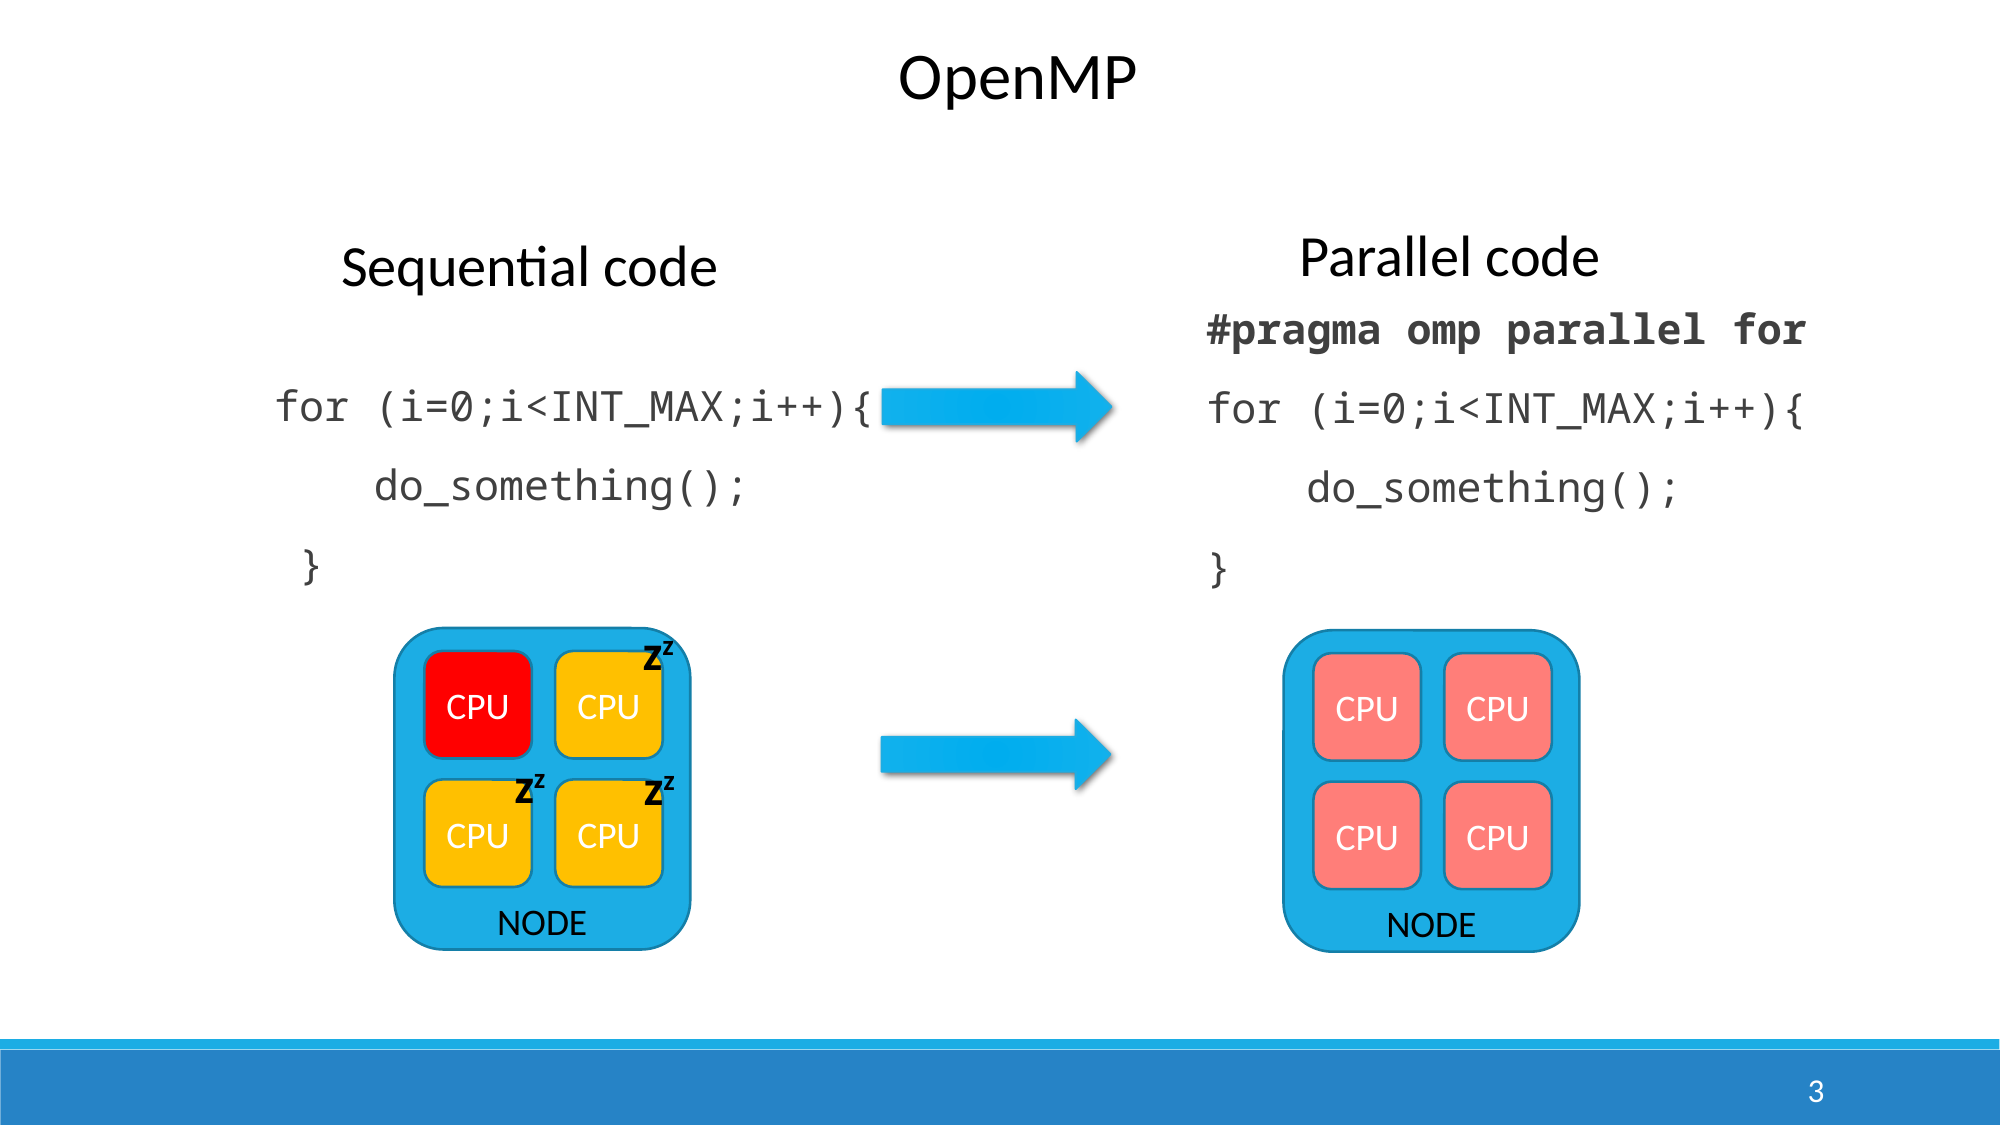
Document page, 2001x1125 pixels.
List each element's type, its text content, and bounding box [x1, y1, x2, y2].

text_box Sequential code [326, 220, 734, 306]
text_box [881, 371, 1113, 443]
text_box for (i=0;i<INT_MAX;i++){ do_something(); } [259, 372, 923, 618]
text_box Parallel code [1285, 210, 1616, 296]
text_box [393, 612, 692, 951]
text_box [880, 718, 1112, 790]
text_box OpenMP [884, 26, 1153, 121]
text_box #pragma omp parallel for for (i=0;i<INT_MAX;i++){ do_something(); } [1191, 295, 1855, 618]
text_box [1283, 629, 1580, 953]
slide_number 3 [1624, 1059, 1840, 1120]
